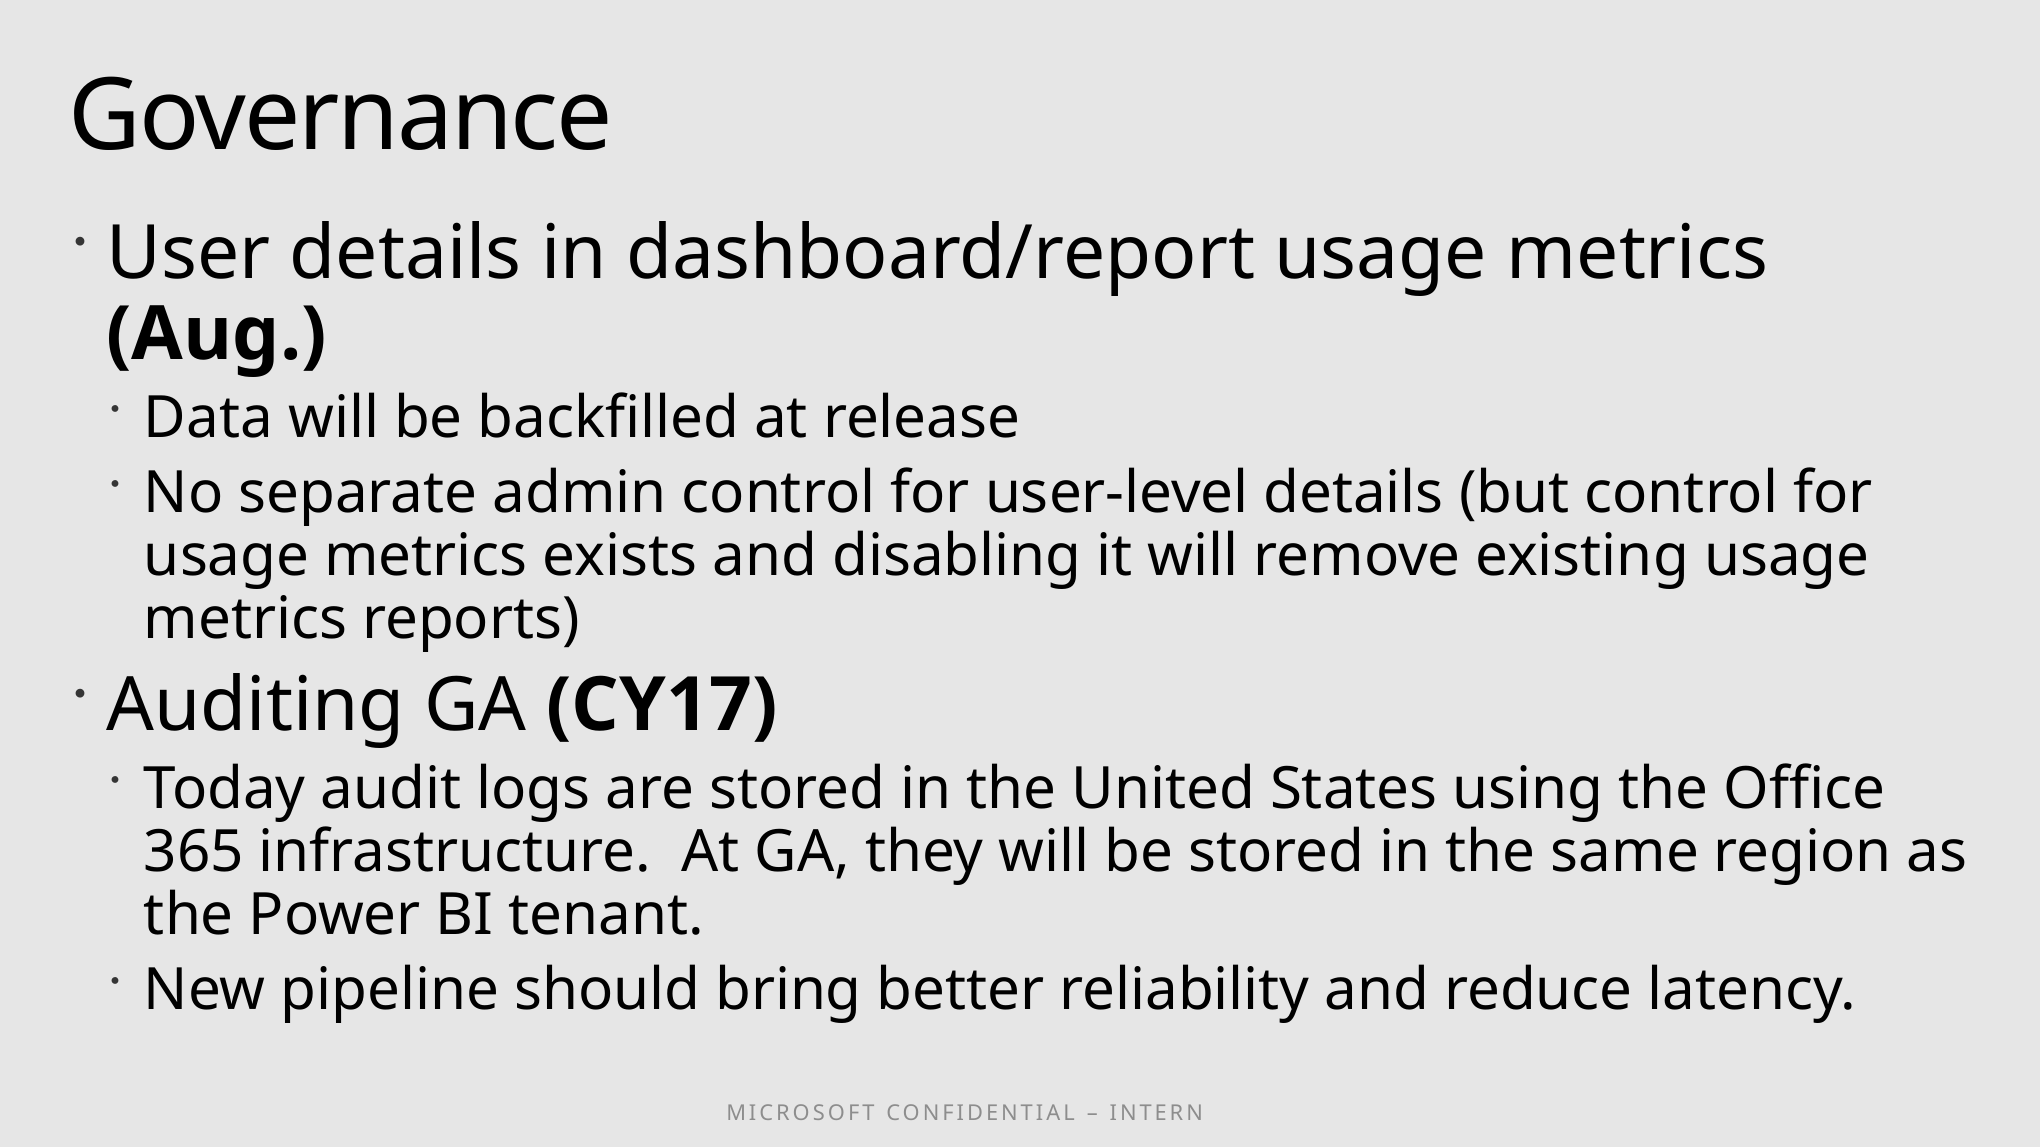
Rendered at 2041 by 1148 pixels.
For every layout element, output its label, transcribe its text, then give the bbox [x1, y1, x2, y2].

title Governance [45, 48, 1996, 198]
list User details in dashboard/report usage metrics (Aug.) Data will be backfilled at release No separate admin control for user-level details (but control for usage metrics exists and disabling it will remove existing usage metrics reports) Auditing GA (CY17) Today audit logs are stored in the United States using the Office 365 infrastructure. At GA, they will be stored in the same region as the Power BI tenant. New pipeline should bring better reliability and reduce latency. [45, 198, 1996, 913]
